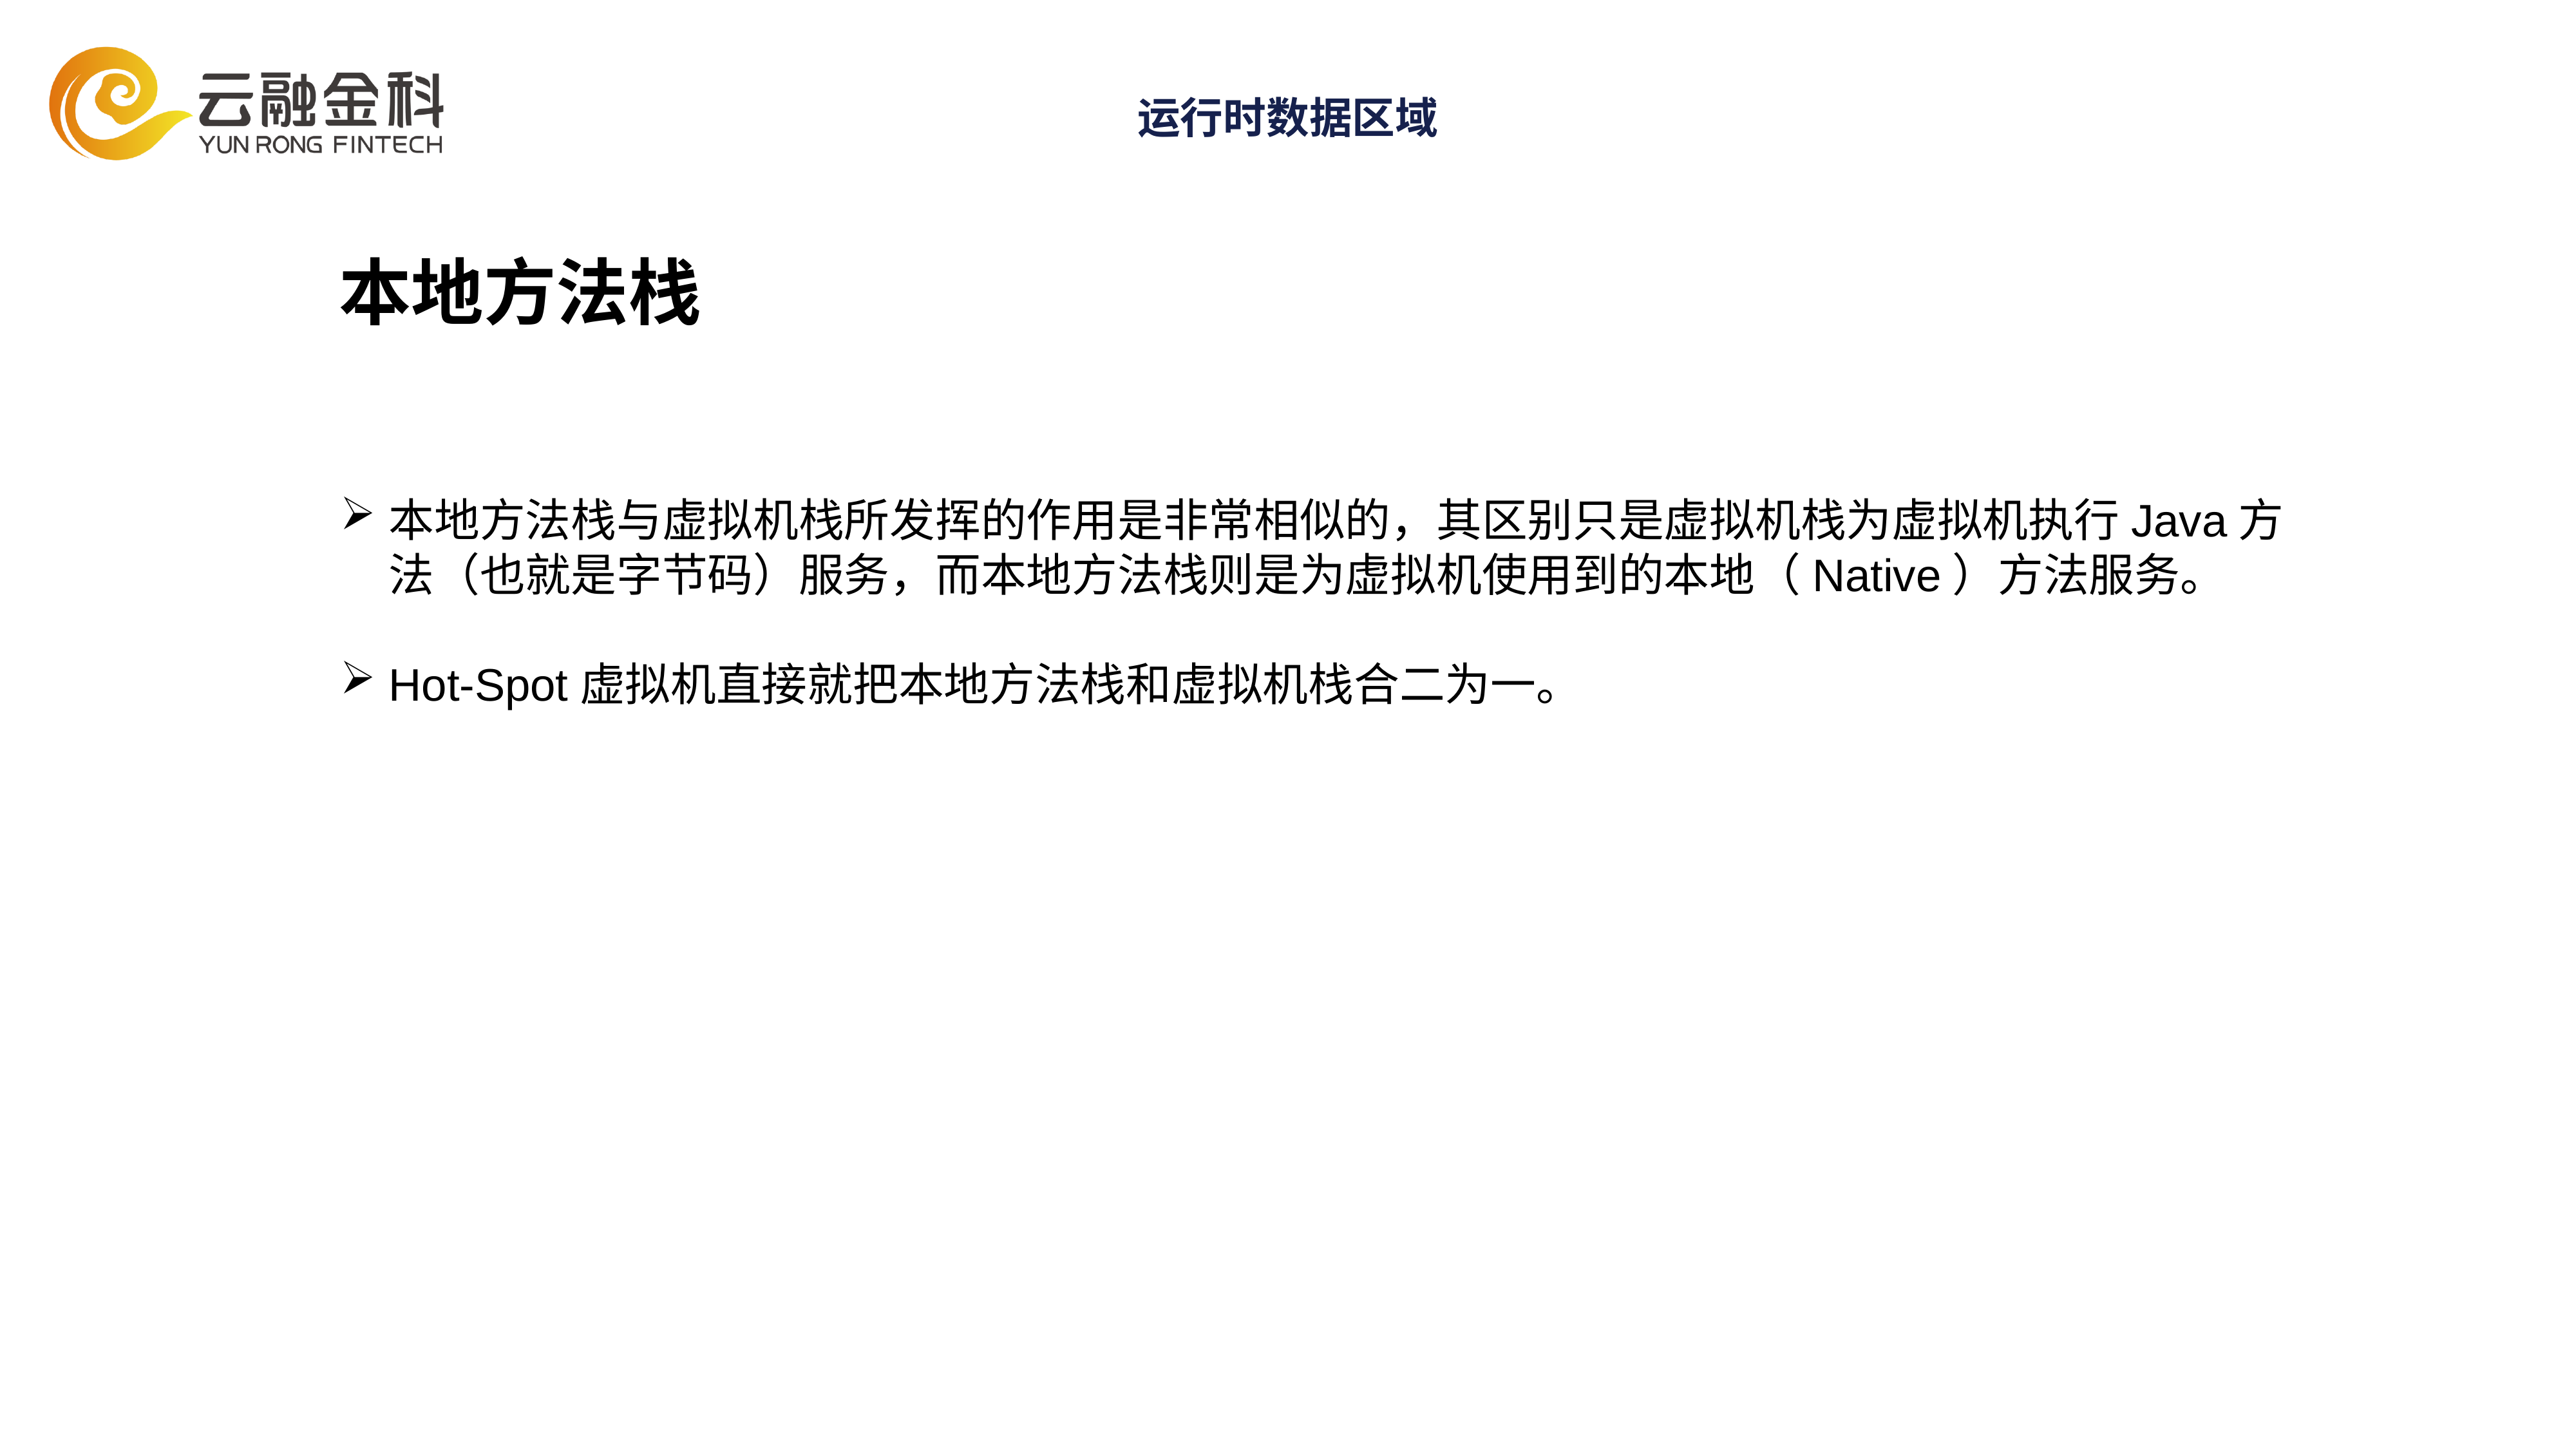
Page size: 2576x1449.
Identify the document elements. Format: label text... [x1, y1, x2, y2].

title 运行时数据区域 [463, 42, 2113, 191]
picture [16, 0, 464, 327]
text_box 本地方法栈 [331, 238, 1980, 341]
text_box 本地方法栈与虚拟机栈所发挥的作用是非常相似的，其区别只是虚拟机栈为虚拟机执行Java方法（也就是字节码）服务，而本地方法栈则是为虚拟机使用到的本地（Native）方法服务。 Hot-Spot虚拟机直接就把本地方法栈和虚拟机栈合二为一。 [333, 484, 2299, 828]
